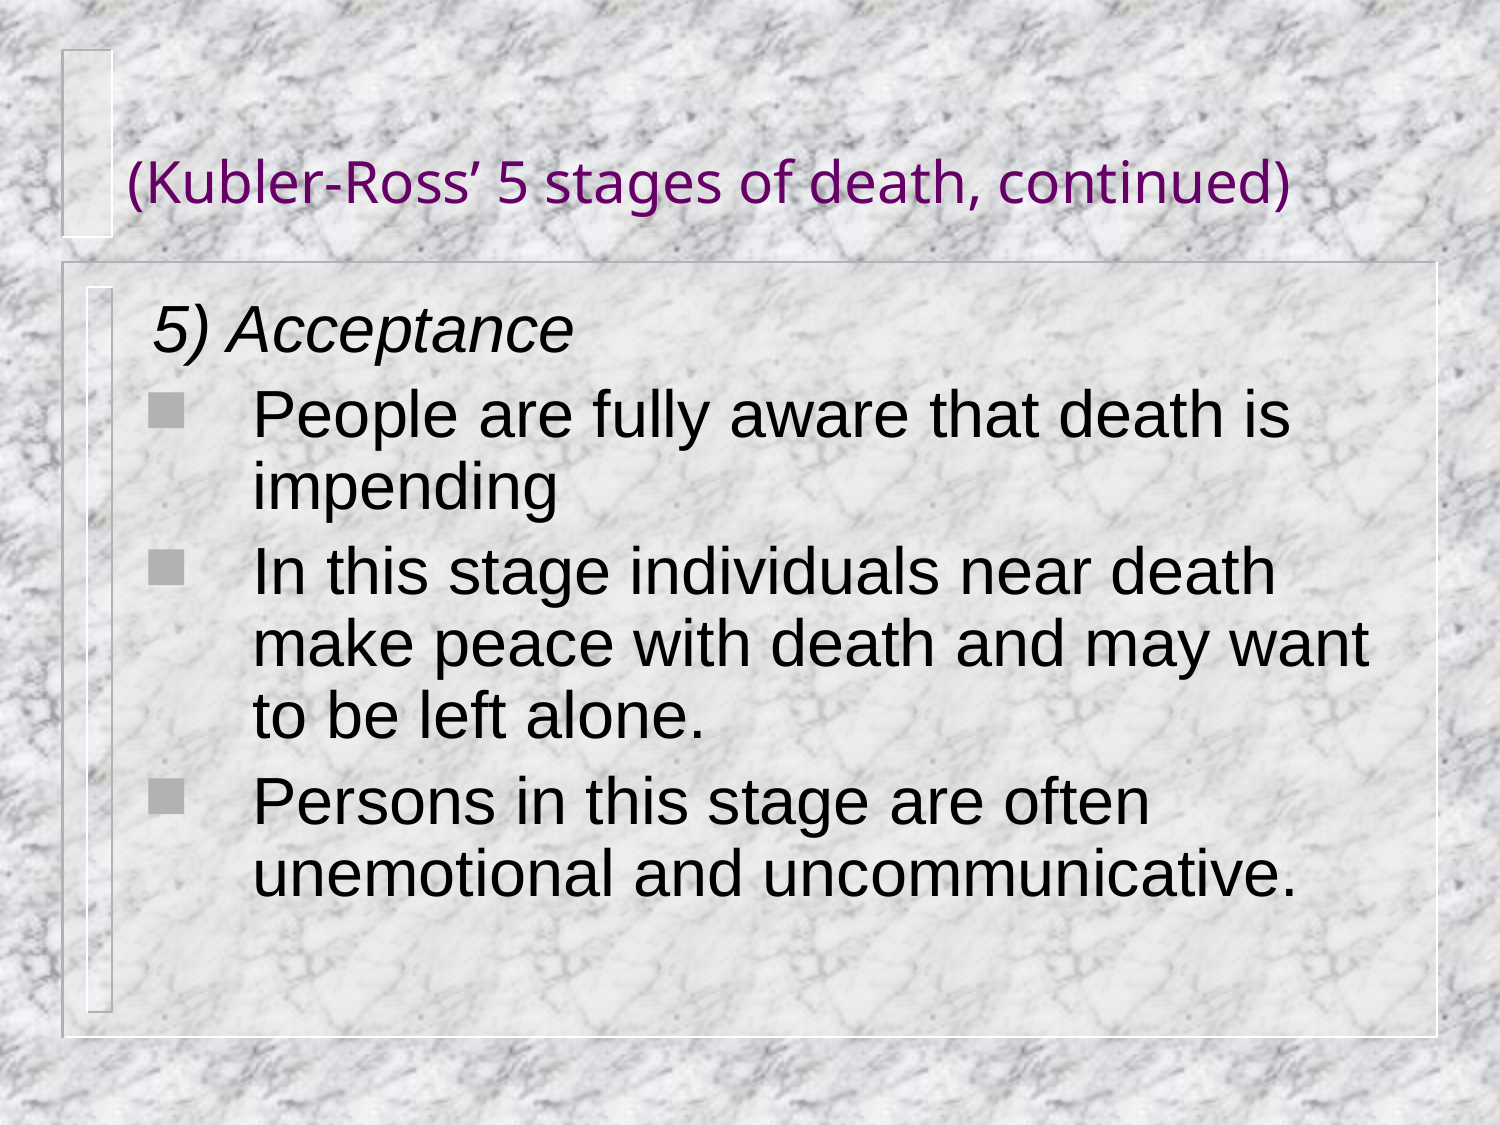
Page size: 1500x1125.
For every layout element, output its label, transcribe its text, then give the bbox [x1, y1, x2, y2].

list 5) Acceptance People are fully aware that death is impending In this stage individuals near death make peace with death and may want to be left alone. Persons in this stage are often unemotional and uncommunicative. [137, 287, 1413, 963]
title (Kubler-Ross’ 5 stages of death, continued) [112, 125, 1388, 307]
picture [0, 0, 1500, 1125]
